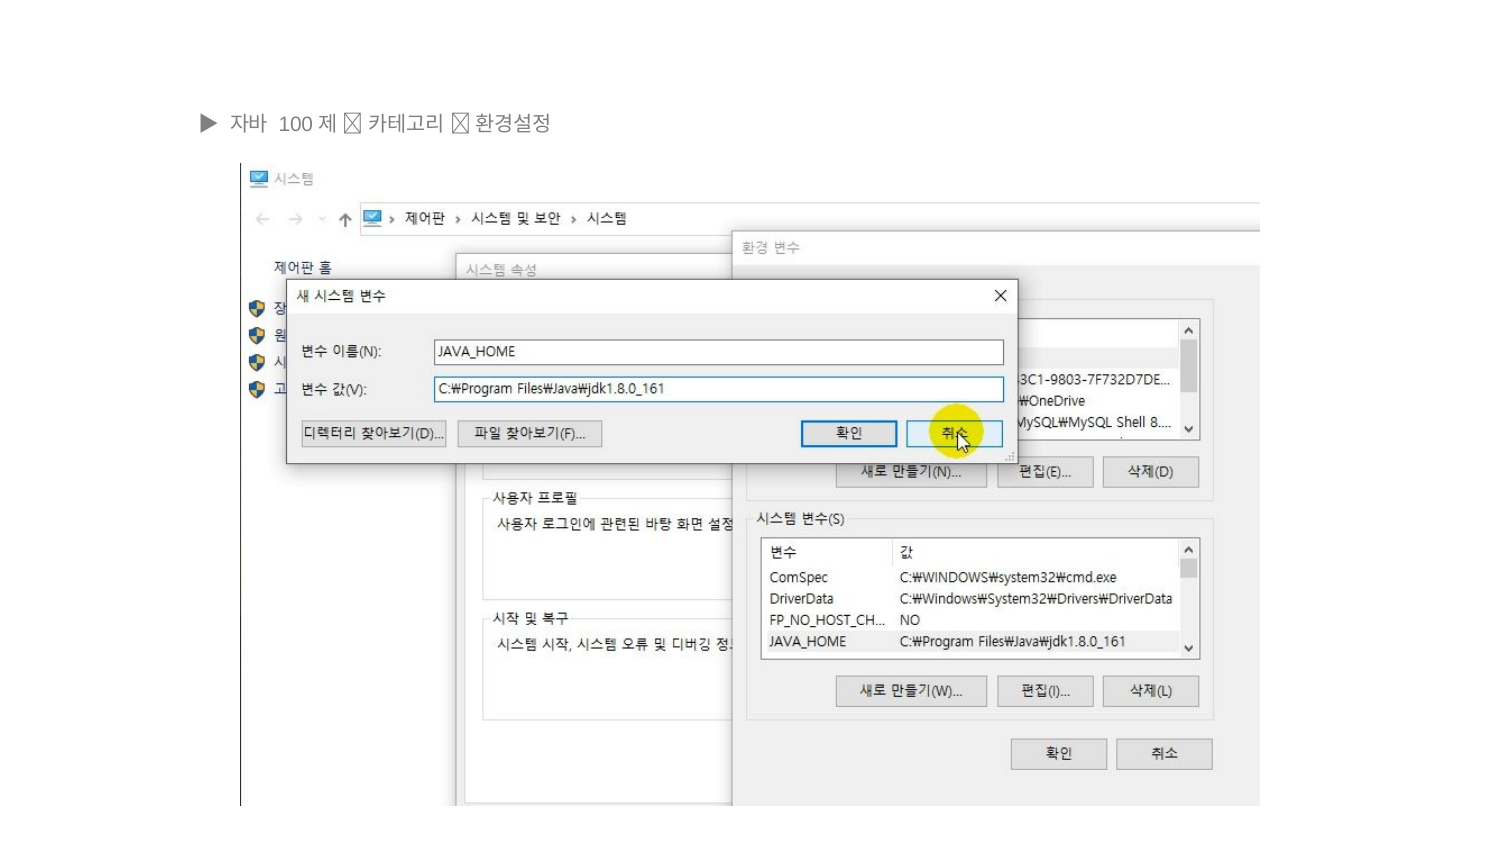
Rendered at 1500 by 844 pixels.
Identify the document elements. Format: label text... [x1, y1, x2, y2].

picture [239, 163, 1260, 806]
text_box ▶ 자바 100제  카테고리  환경설정 [183, 93, 1317, 153]
